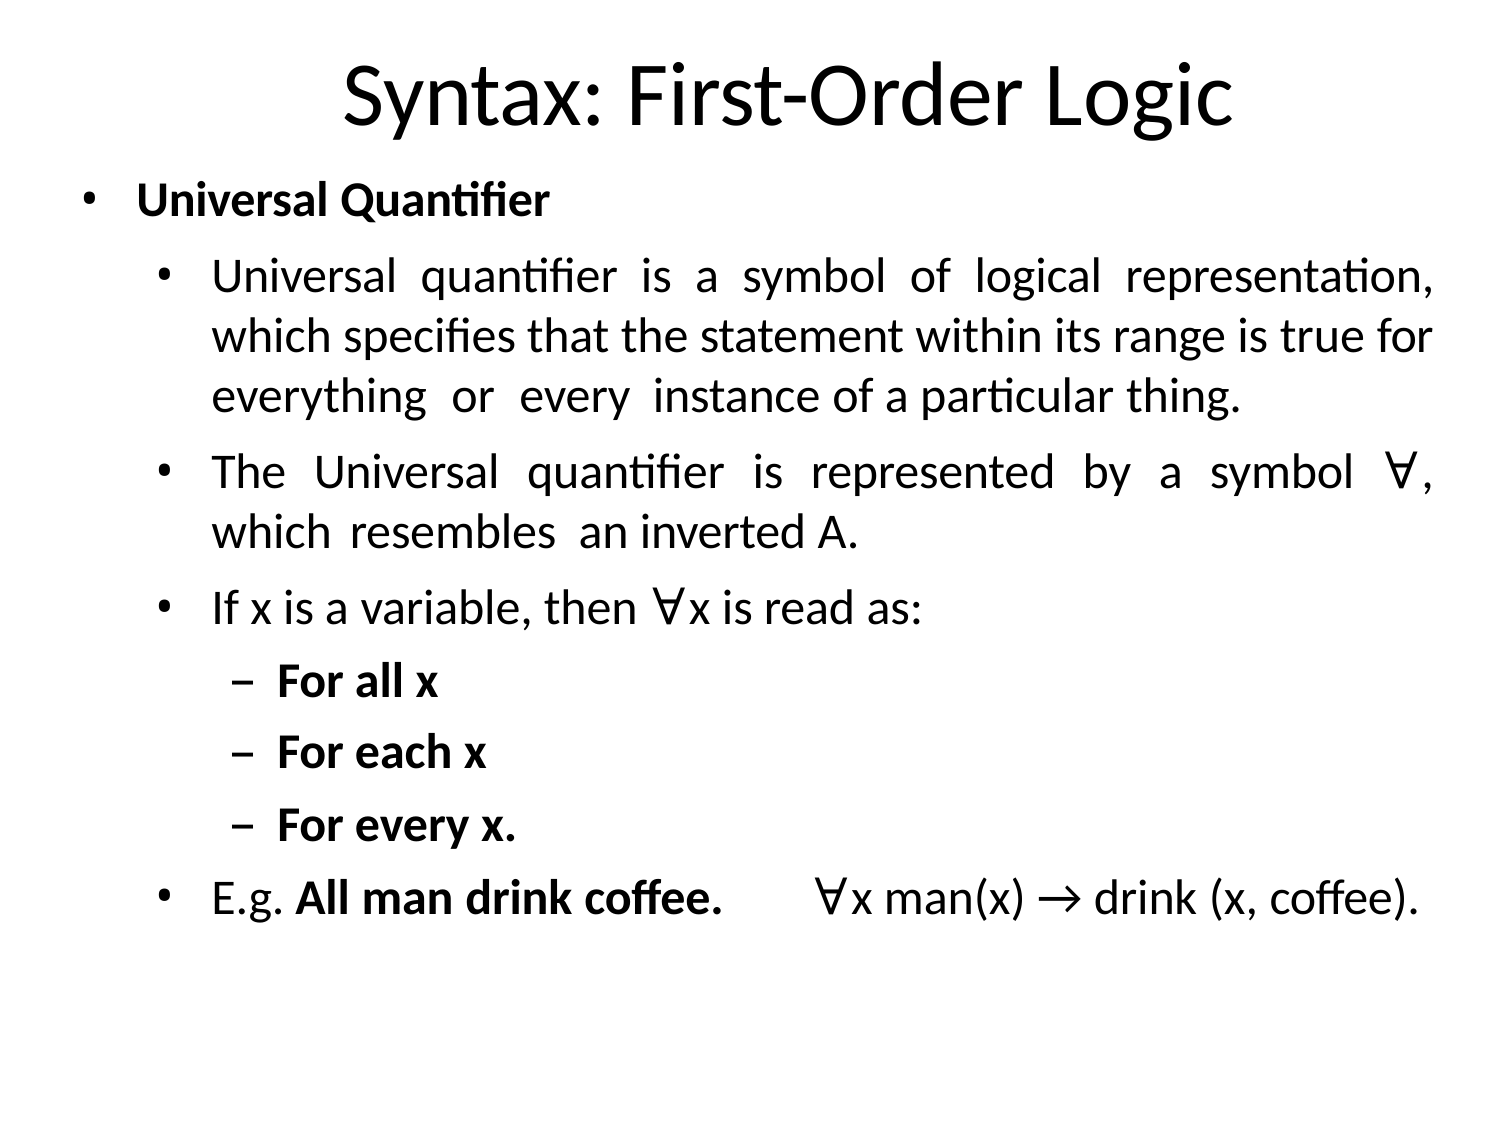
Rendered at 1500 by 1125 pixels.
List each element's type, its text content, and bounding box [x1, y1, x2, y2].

text_box Universal Quantifier Universal quantifier is a symbol of logical representation, which specifies that the statement within its range is true for everything or every instance of a particular thing. The Universal quantifier is represented by a symbol ∀, which resembles an inverted A. If x is a variable, then ∀x is read as: For all x For each x For every x. E.g. All man drink coffee. ∀x man(x) → drink (x, coffee). [78, 150, 1434, 925]
title Syntax: First-Order Logic [150, 0, 1425, 150]
